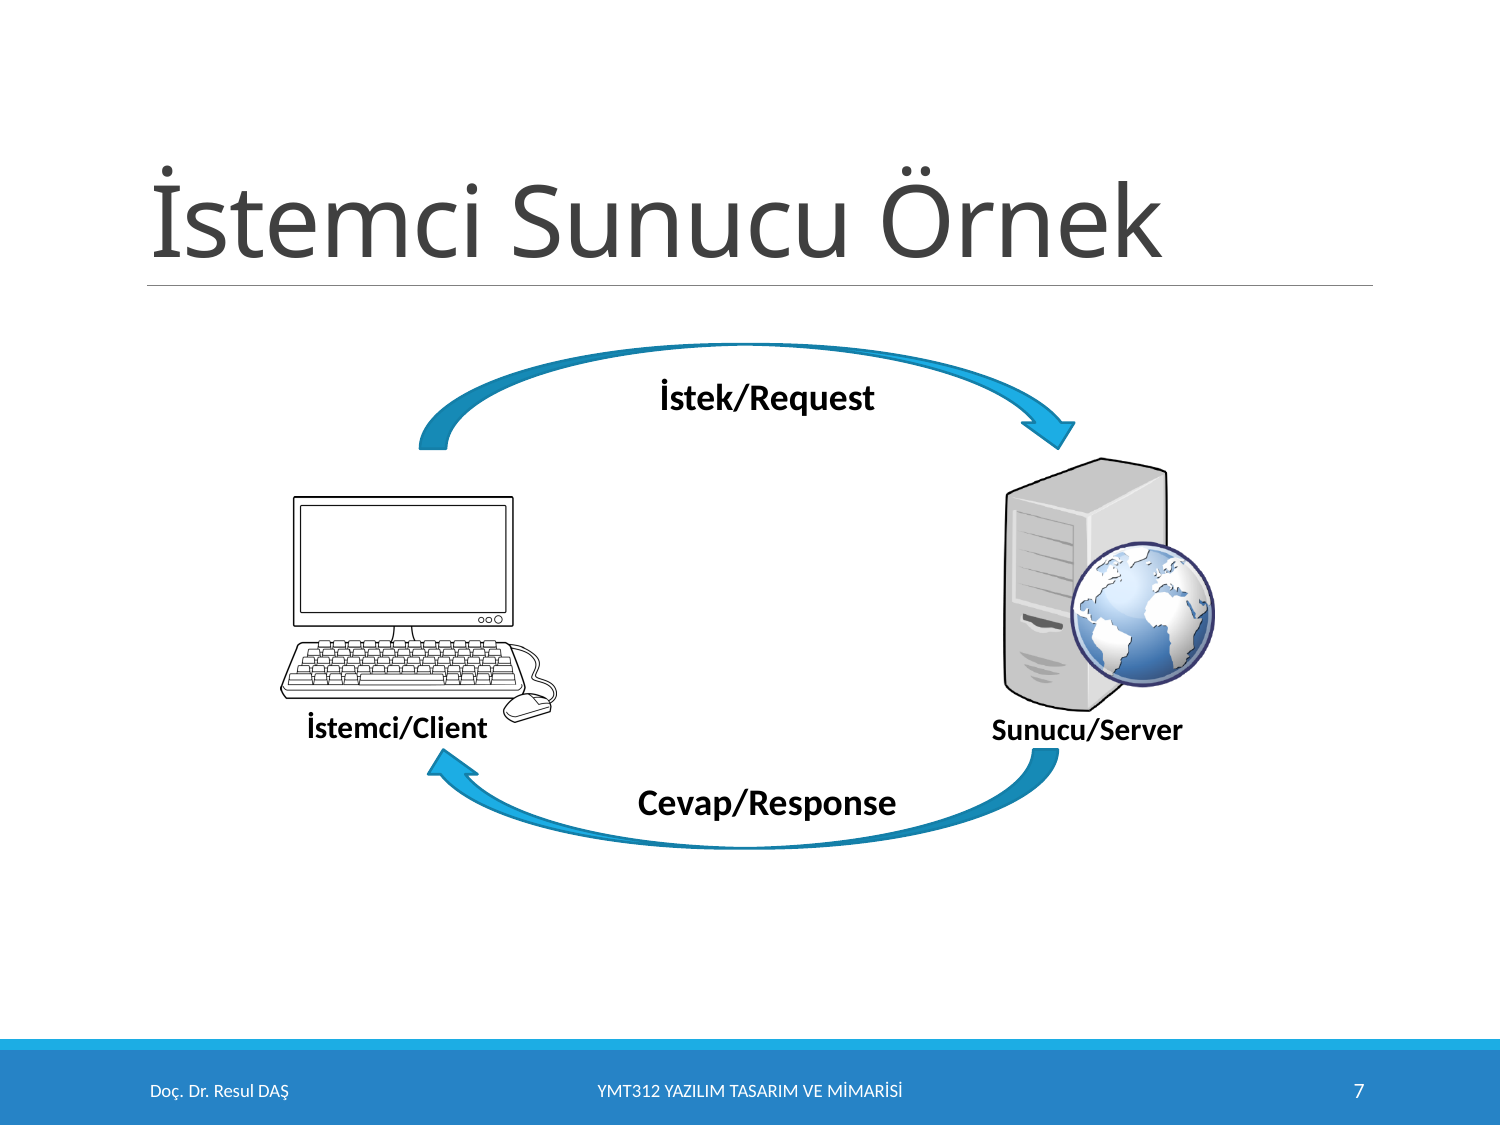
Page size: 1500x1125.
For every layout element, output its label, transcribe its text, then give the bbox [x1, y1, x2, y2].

title İstemci Sunucu Örnek [135, 47, 1373, 285]
footer YMT312 Yazılım Tasarım ve Mimarisi [453, 1059, 1047, 1120]
text_box İstek/Request [644, 365, 891, 426]
text_box Sunucu/Server [977, 701, 1199, 754]
slide_number 7 [1218, 1059, 1380, 1120]
text_box İstemci/Client [292, 731, 504, 753]
text_box [418, 342, 1076, 451]
slide_number Doç. Dr. Resul DAŞ [135, 1059, 440, 1120]
picture [1002, 456, 1215, 712]
text_box [426, 753, 1059, 850]
text_box Cevap/Response [623, 770, 912, 831]
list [280, 495, 557, 723]
